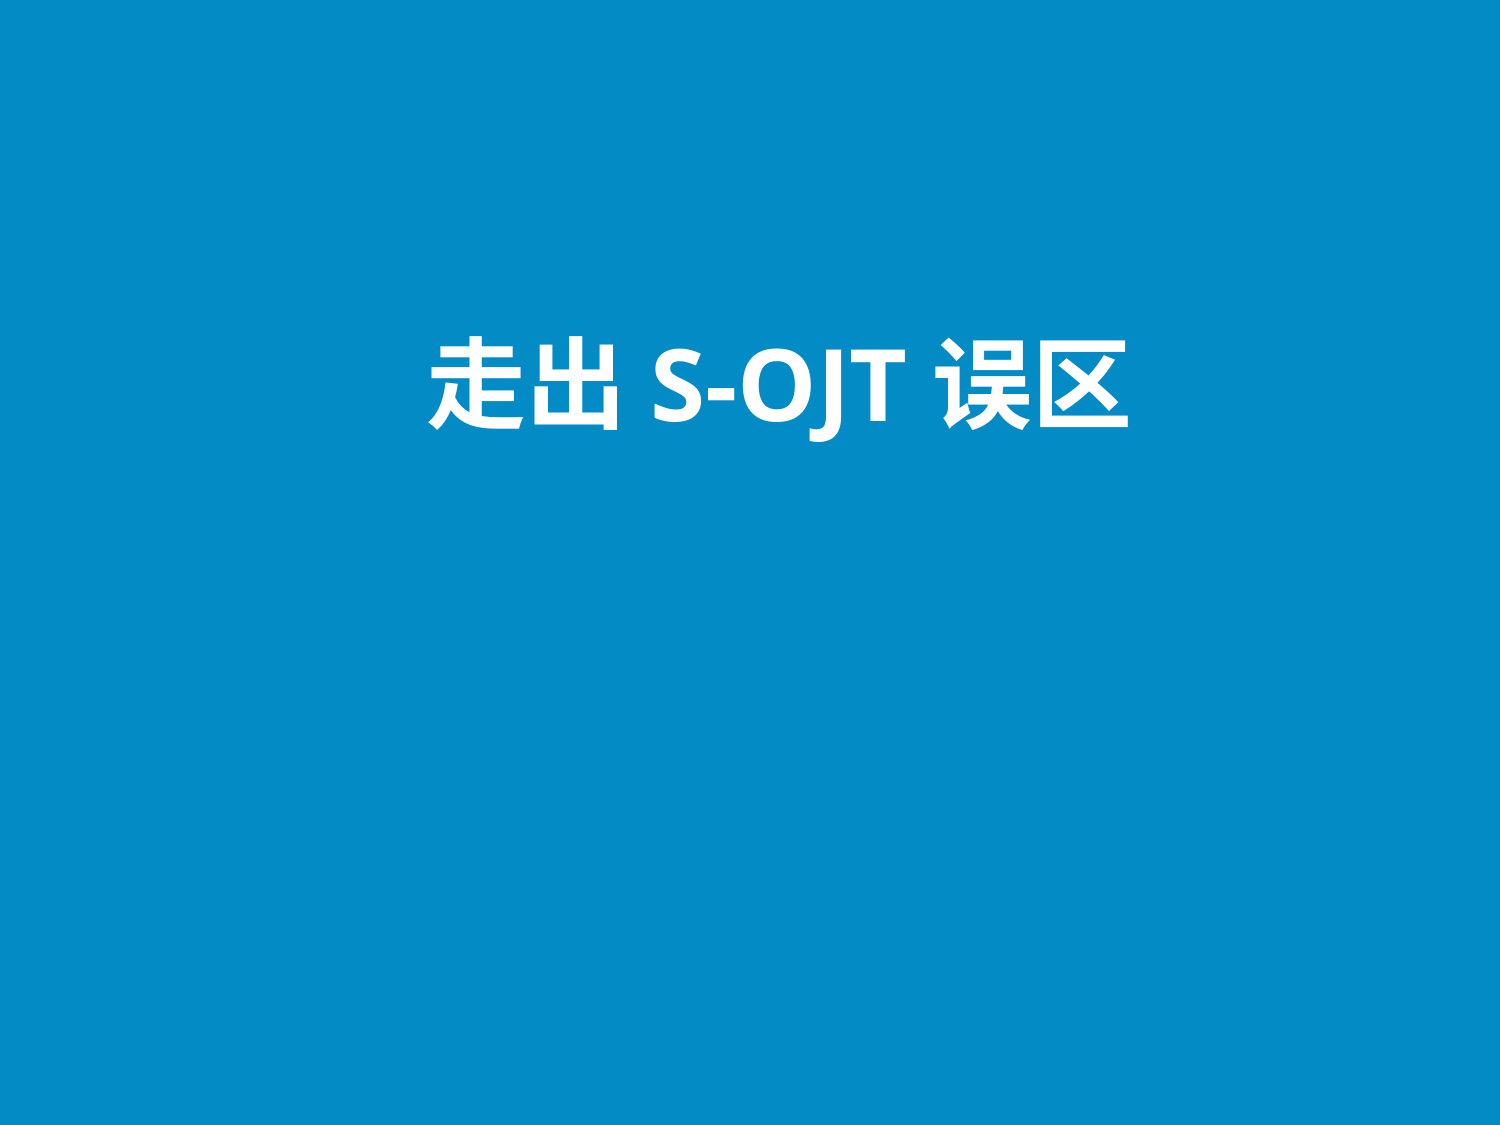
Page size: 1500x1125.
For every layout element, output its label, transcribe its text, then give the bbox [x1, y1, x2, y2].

text_box 走出S-OJT误区 [140, 313, 1418, 449]
